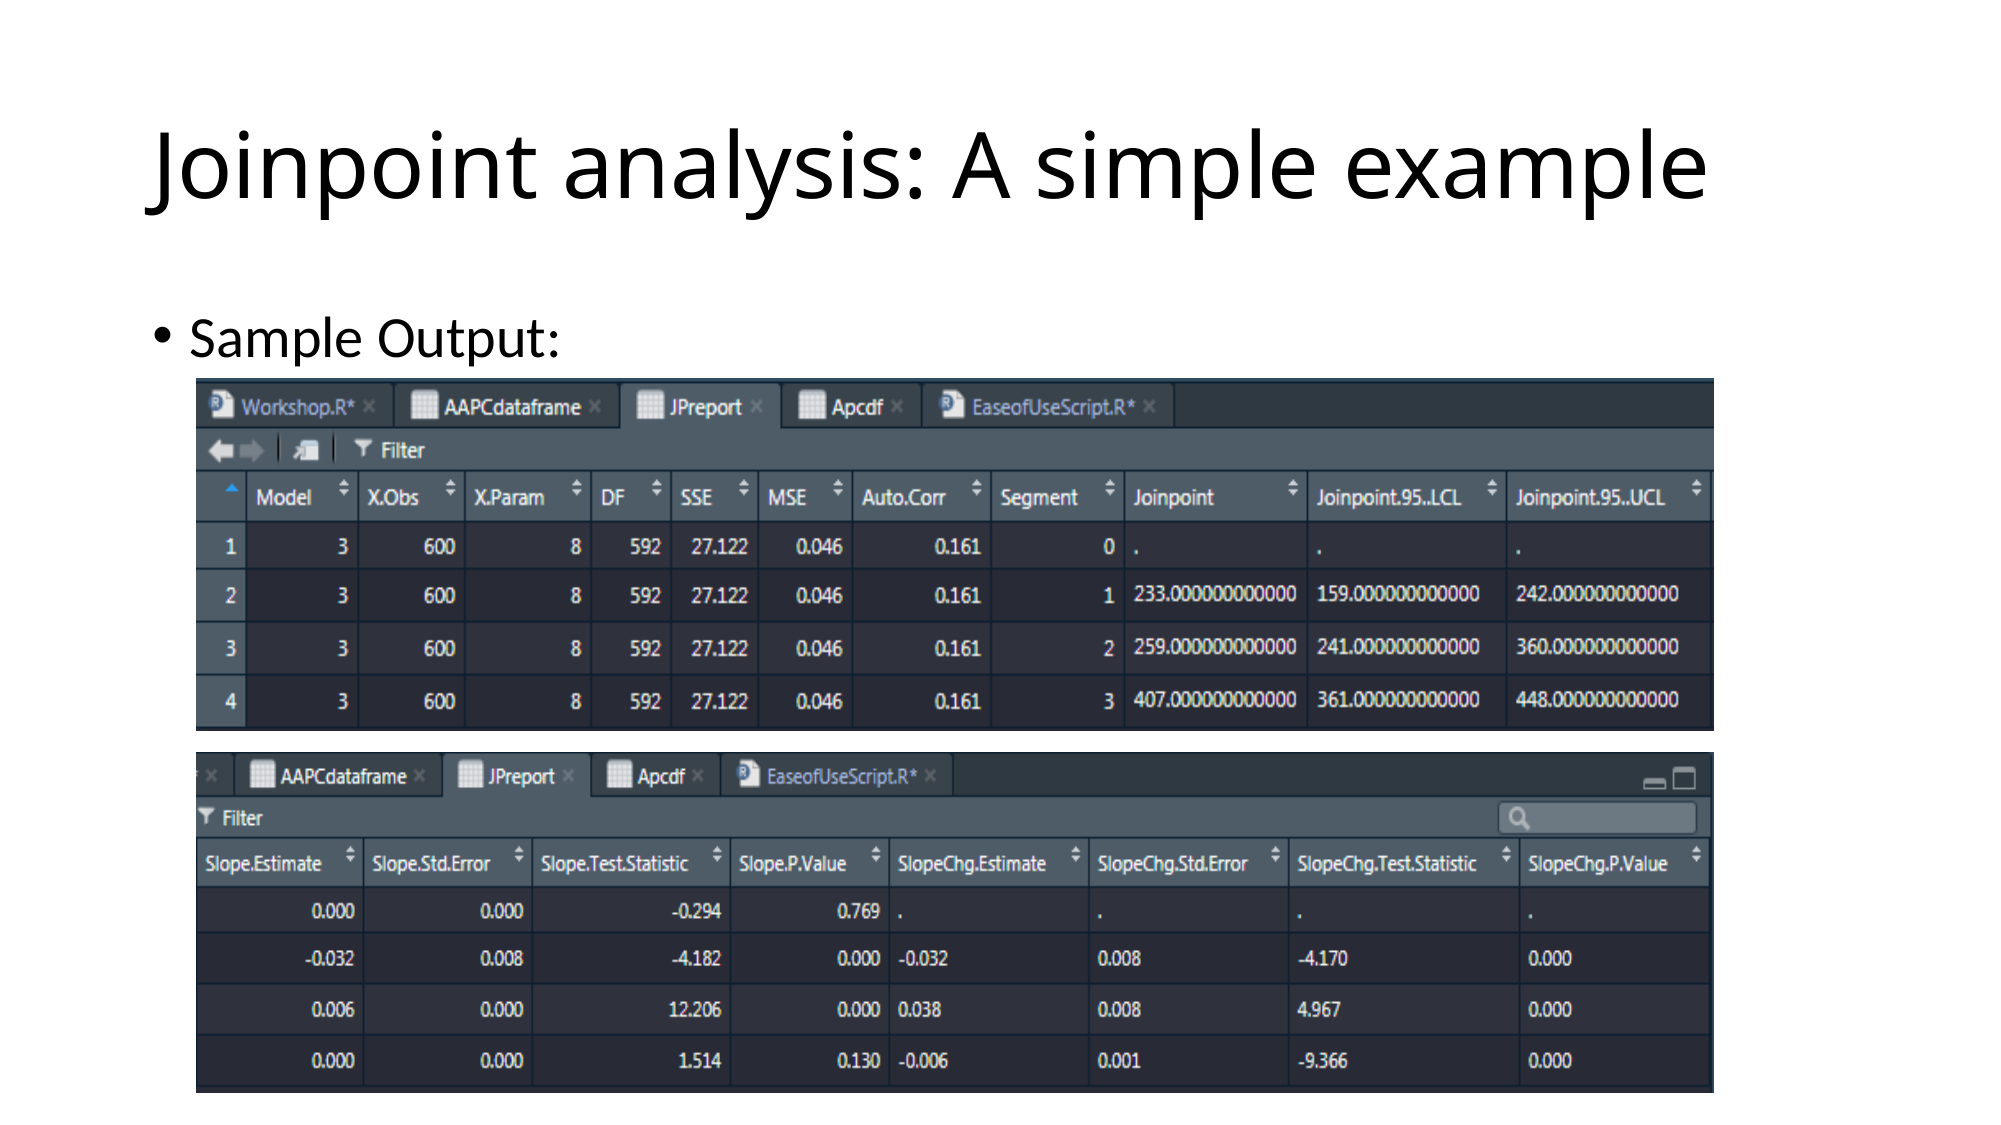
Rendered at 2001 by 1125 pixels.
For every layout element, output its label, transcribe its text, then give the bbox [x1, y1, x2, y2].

picture [196, 752, 1714, 1093]
picture [196, 378, 1714, 731]
list Sample Output: [137, 299, 1863, 1014]
title Joinpoint analysis: A simple example [137, 59, 1863, 278]
